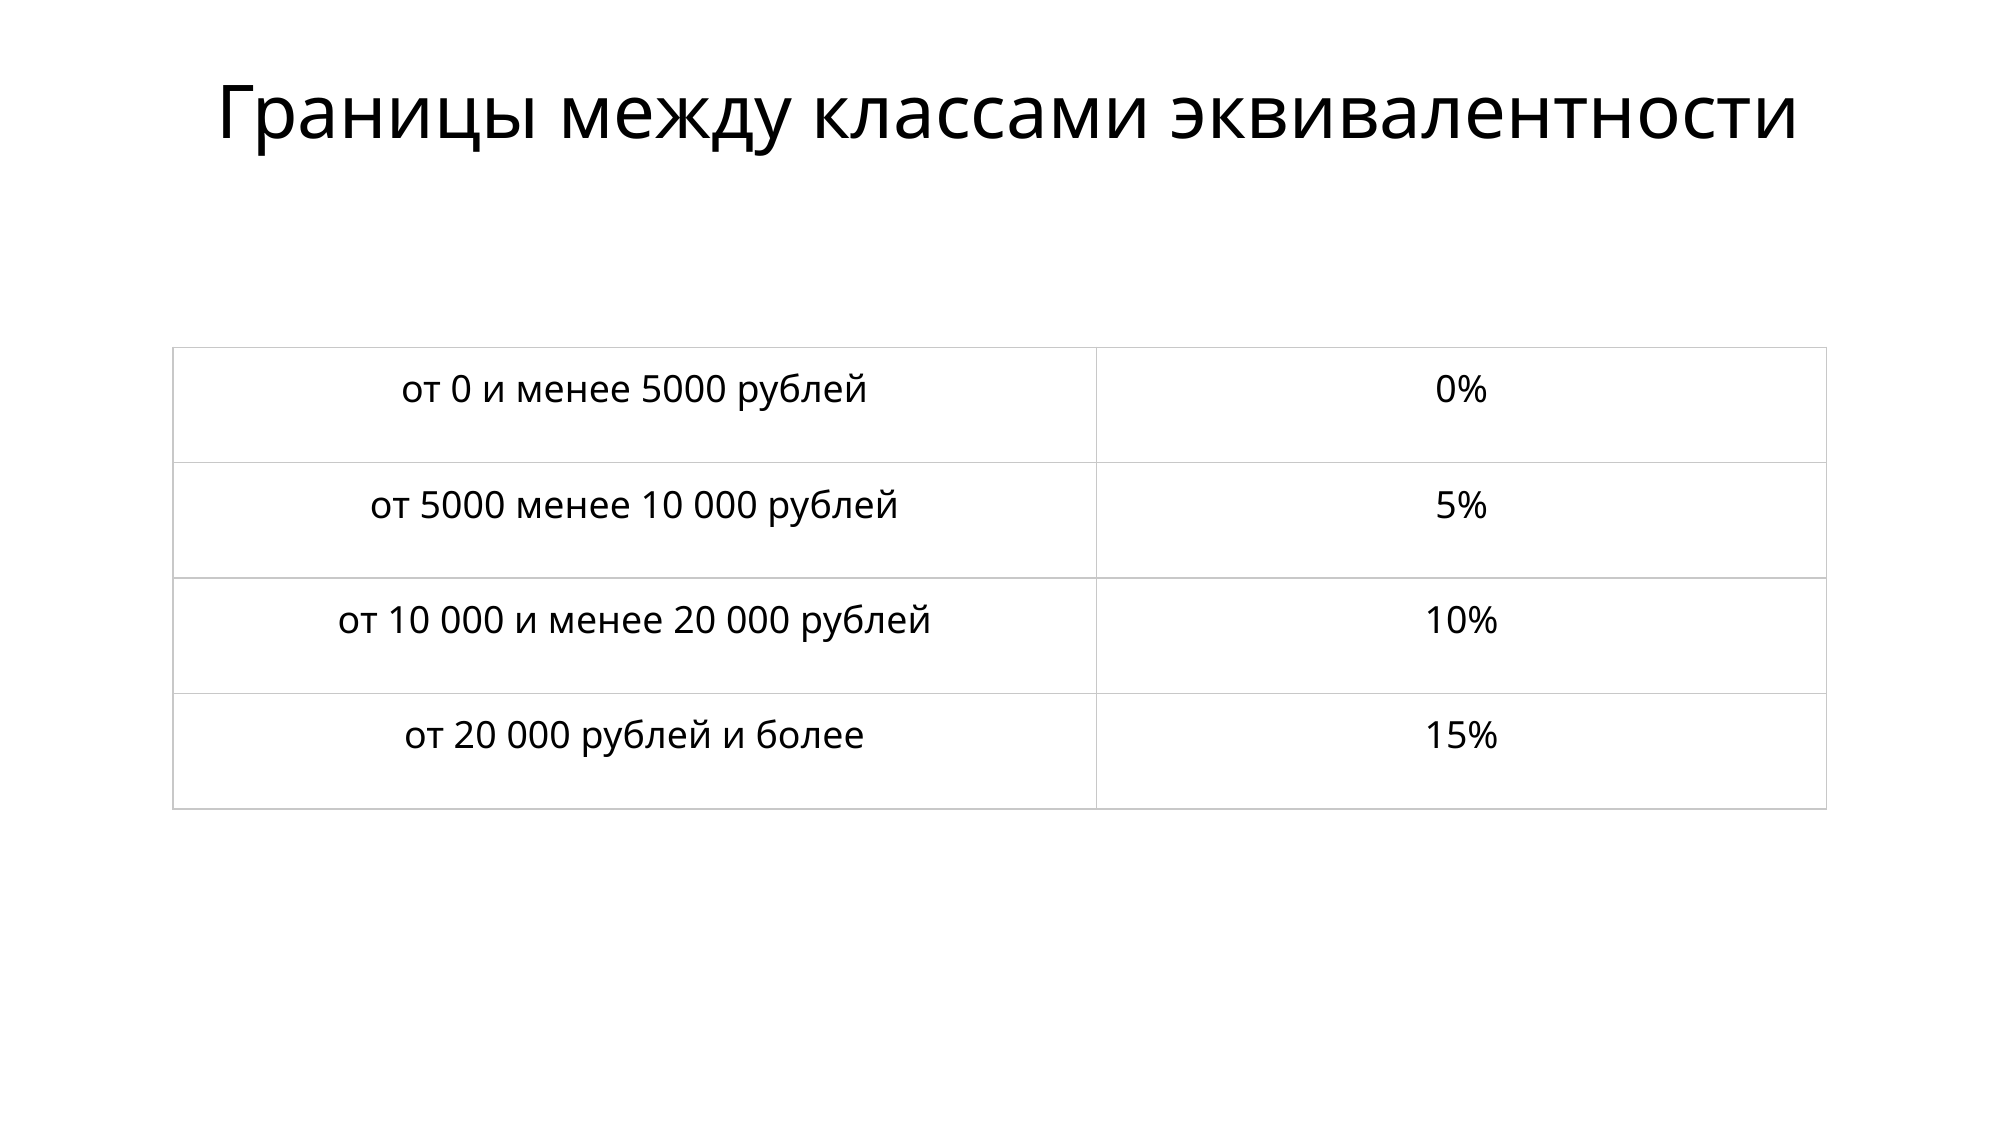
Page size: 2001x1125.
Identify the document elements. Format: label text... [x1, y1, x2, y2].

title Границы между классами эквивалентности [146, 31, 1872, 199]
table_cell от 5000 менее 10 000 рублей [174, 463, 1096, 577]
table_cell 15% [1097, 694, 1826, 808]
table_header 0% [1097, 348, 1826, 462]
table_cell 10% [1097, 579, 1826, 693]
table_cell от 10 000 и менее 20 000 рублей [174, 579, 1096, 693]
table_cell от 20 000 рублей и более [174, 694, 1096, 808]
table_header от 0 и менее 5000 рублей [174, 348, 1096, 462]
table_cell 5% [1097, 463, 1826, 577]
